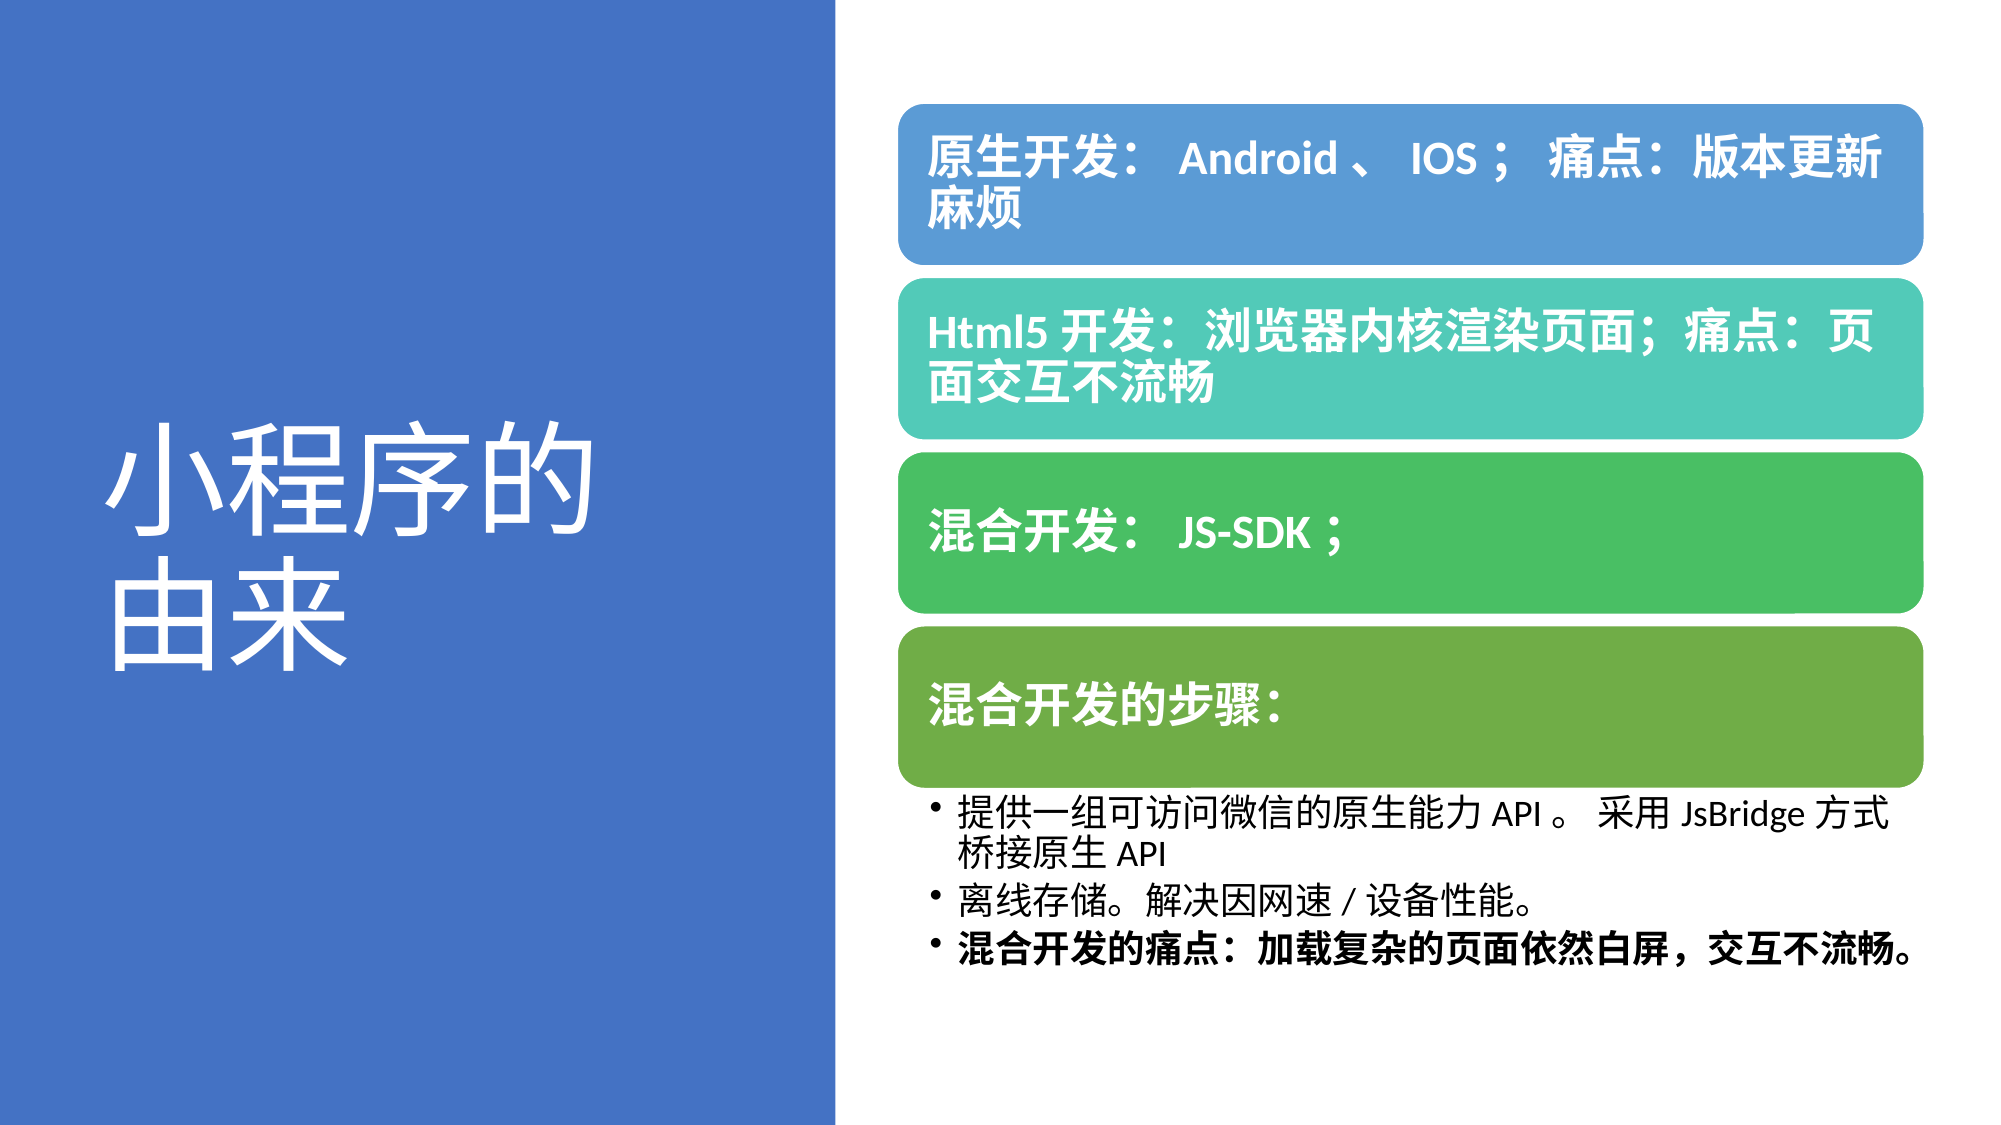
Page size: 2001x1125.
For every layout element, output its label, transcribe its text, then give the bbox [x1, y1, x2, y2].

title 小程序的由来 [86, 101, 711, 1005]
text_box [0, 0, 836, 1125]
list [897, 101, 1925, 1005]
